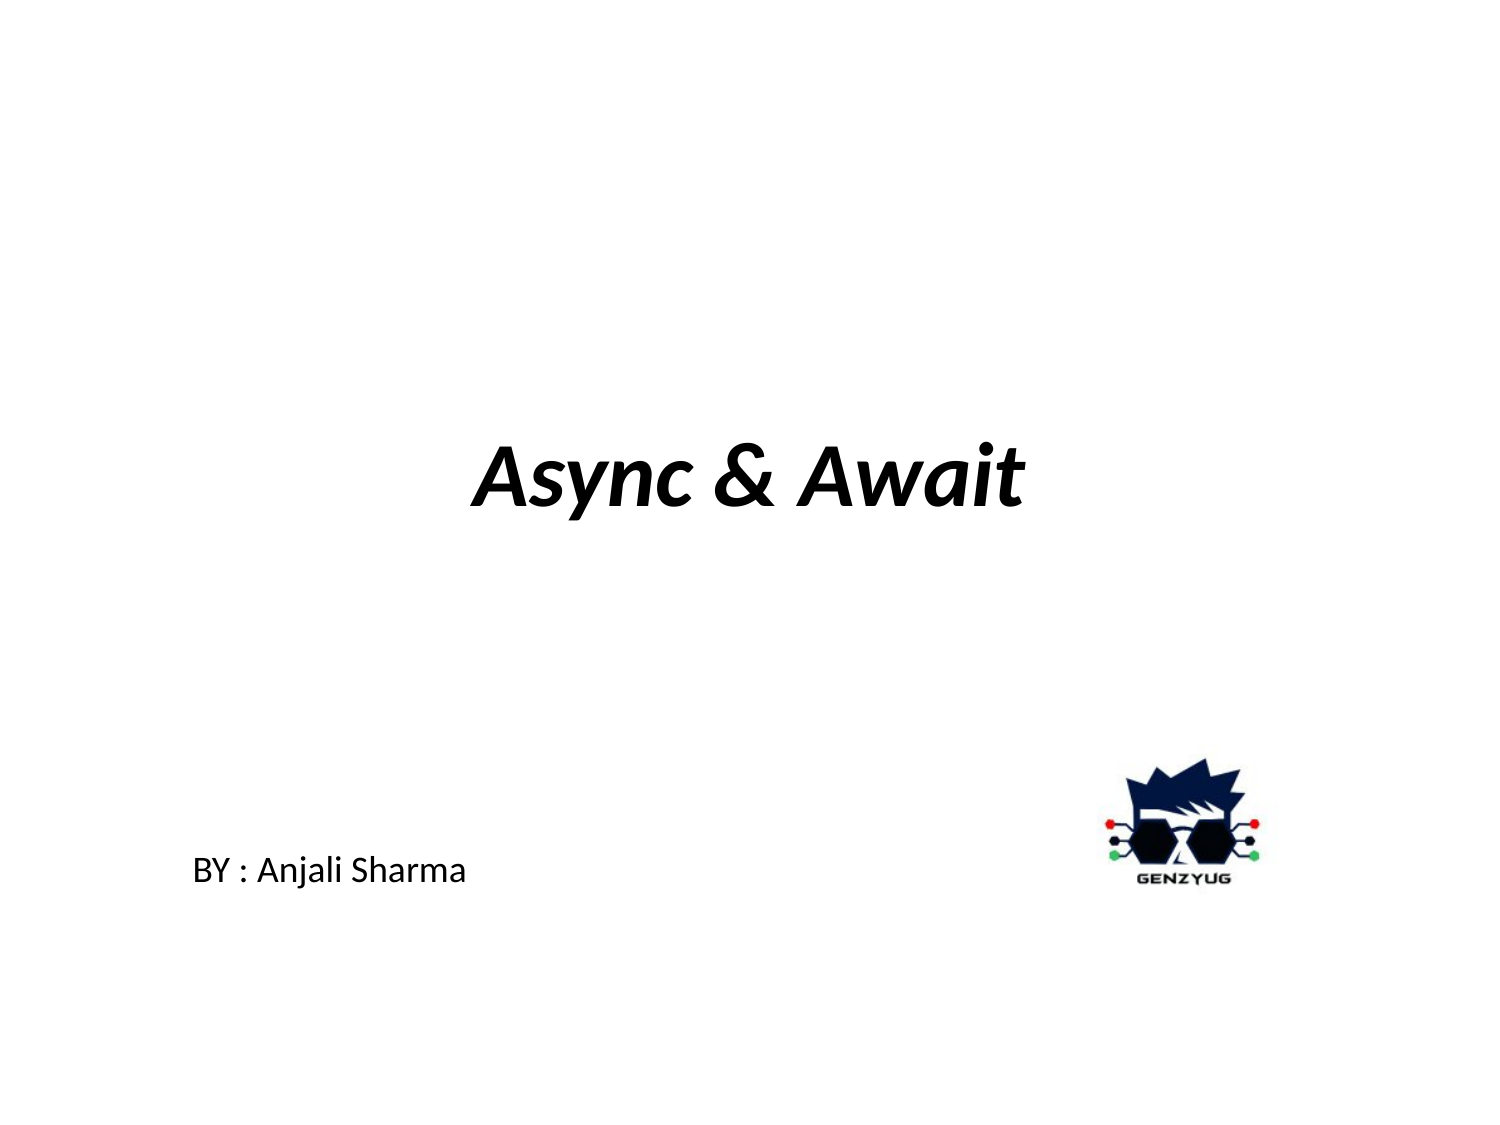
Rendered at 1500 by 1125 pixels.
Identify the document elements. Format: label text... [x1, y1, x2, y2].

subtitle BY : Anjali Sharma [0, 837, 855, 1125]
picture [1056, 703, 1308, 955]
title Async & Await [112, 349, 1388, 591]
